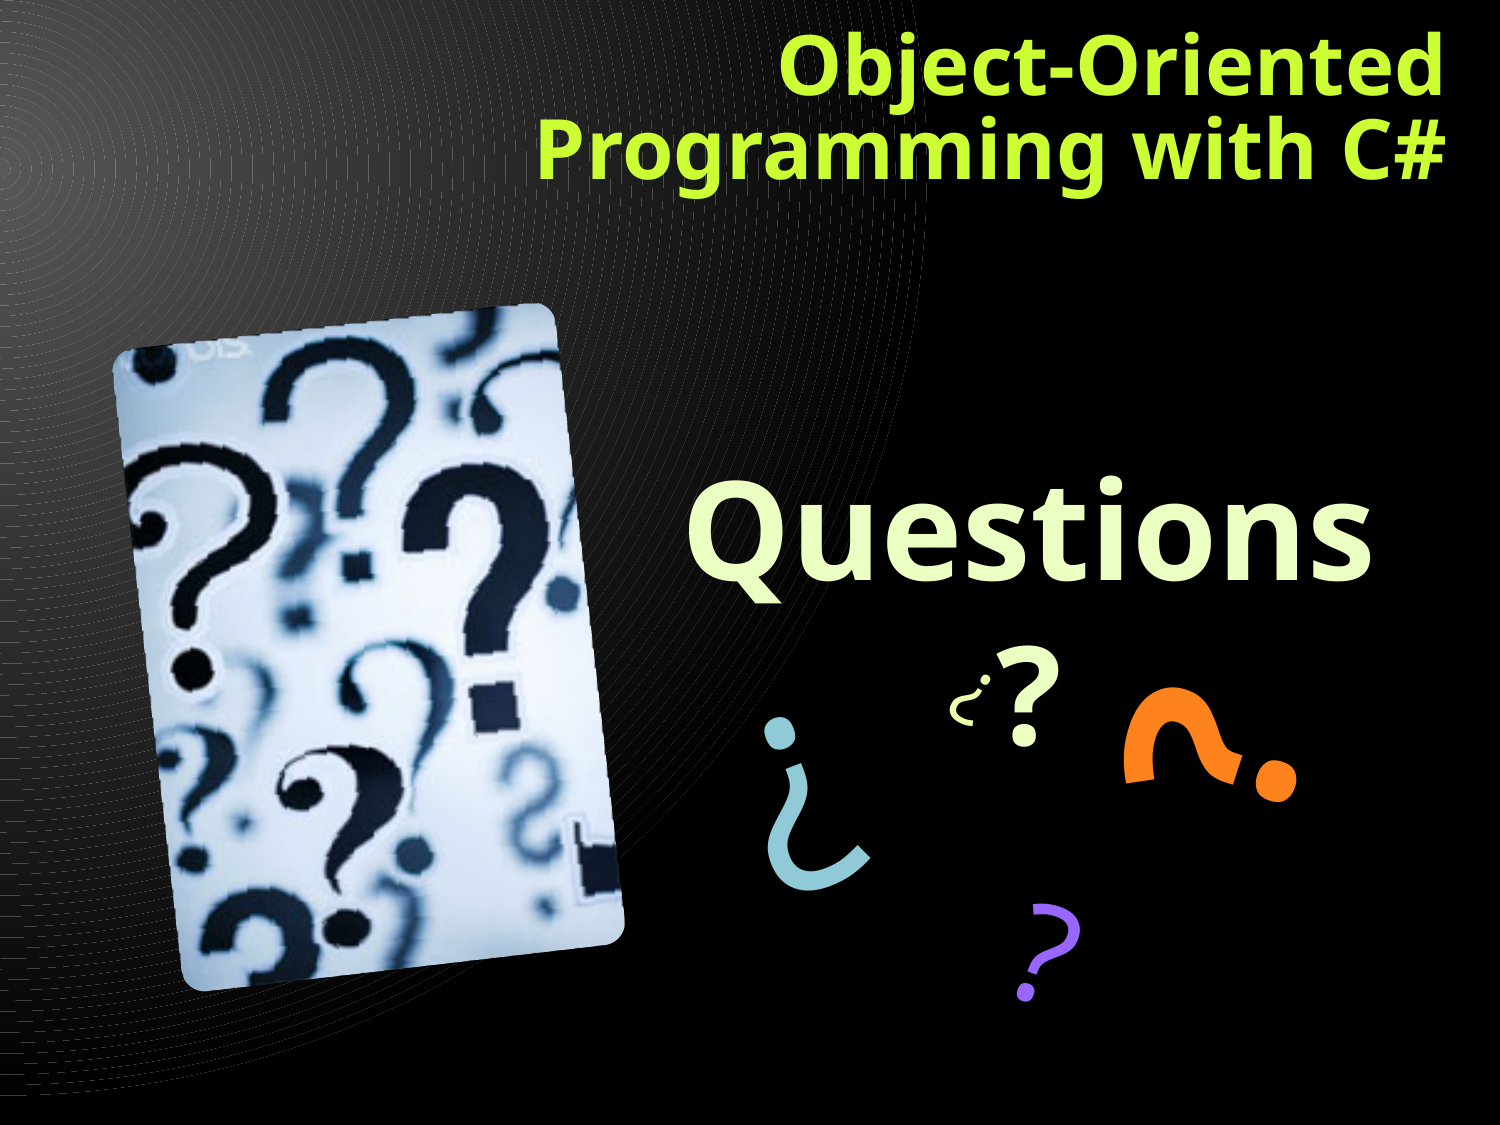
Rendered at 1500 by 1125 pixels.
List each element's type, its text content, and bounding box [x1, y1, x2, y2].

picture [112, 302, 626, 992]
text_box ? [974, 850, 1113, 1047]
text_box ? [1037, 637, 1369, 865]
text_box Questions? [662, 435, 1396, 781]
title Object-Oriented Programming with C# [399, 24, 1463, 200]
text_box ? [887, 623, 1024, 763]
text_box ? [663, 649, 918, 988]
